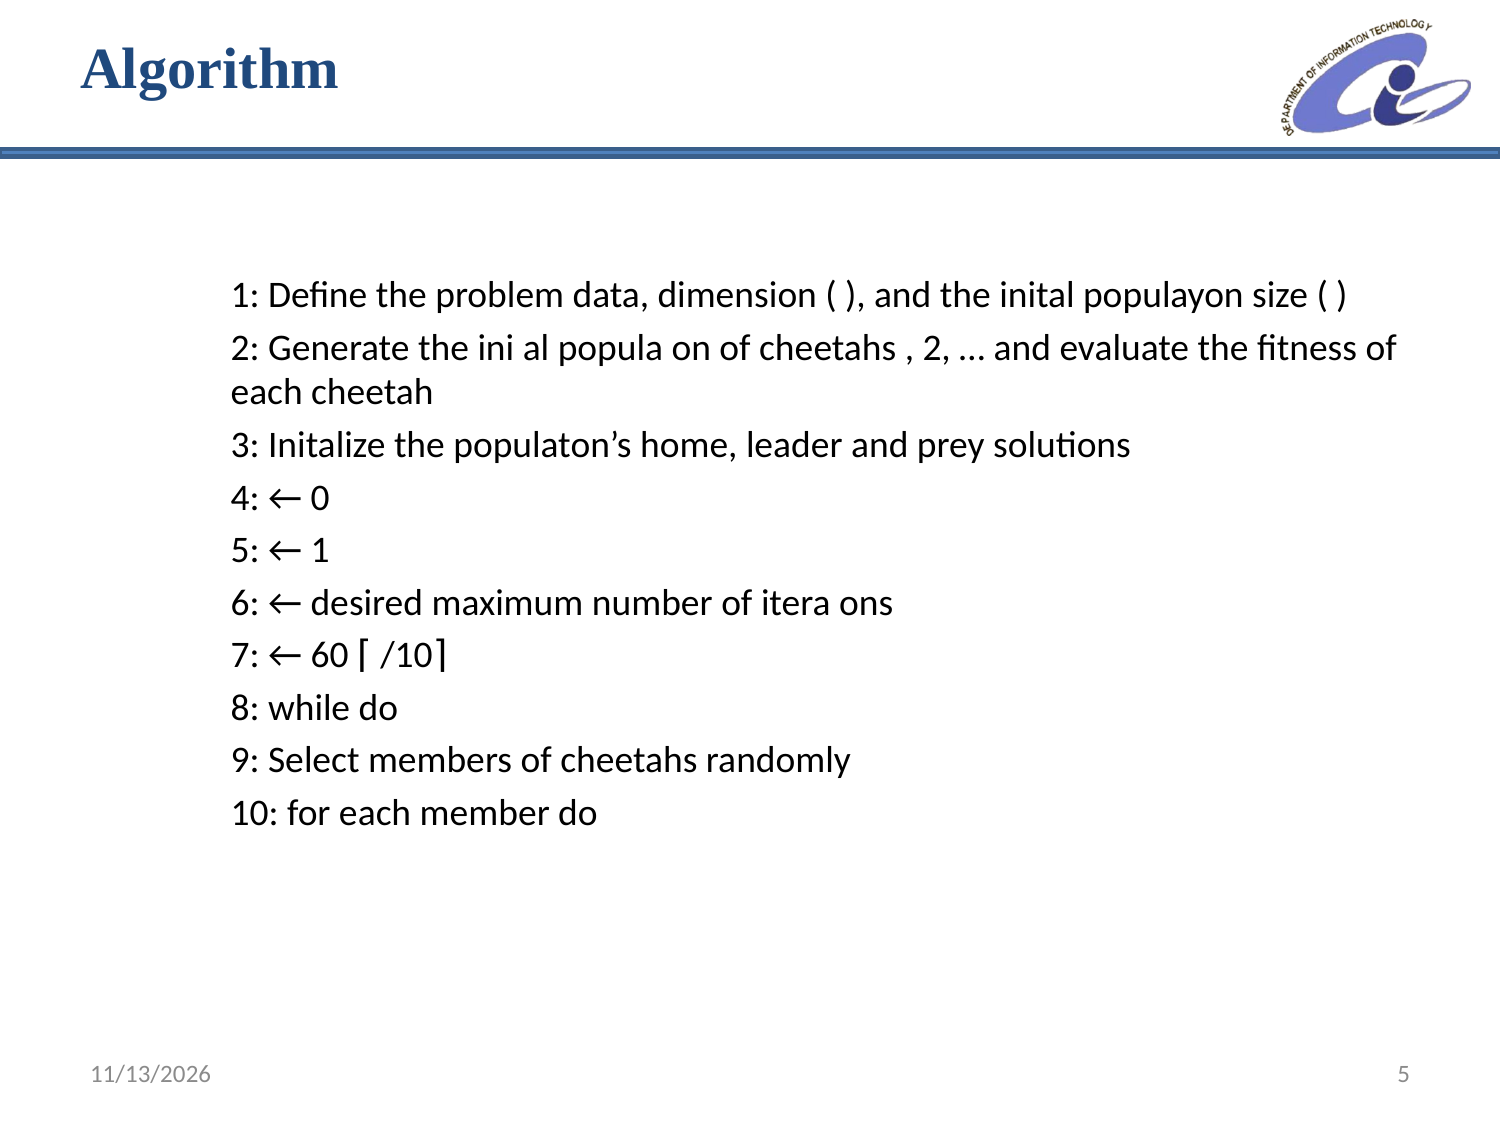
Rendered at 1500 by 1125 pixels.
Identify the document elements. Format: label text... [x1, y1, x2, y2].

text_box [0, 147, 1500, 159]
title Algorithm [64, 7, 1142, 124]
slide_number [75, 1042, 425, 1103]
slide_number 5 [1074, 1042, 1425, 1103]
list 1: Define the problem data, dimension ( ), and the inital populayon size ( ) 2: Generate the ini al popula on of cheetahs , 2, … and evaluate the fitness of each cheetah 3: Initalize the populaton’s home, leader and prey solutions 4: ← 0 5: ← 1 6: ← desired maximum number of itera ons 7: ← 60 ⌈ /10⌉ 8: while do 9: Select members of cheetahs randomly 10: for each member do [75, 262, 1425, 1005]
picture [1280, 18, 1471, 137]
